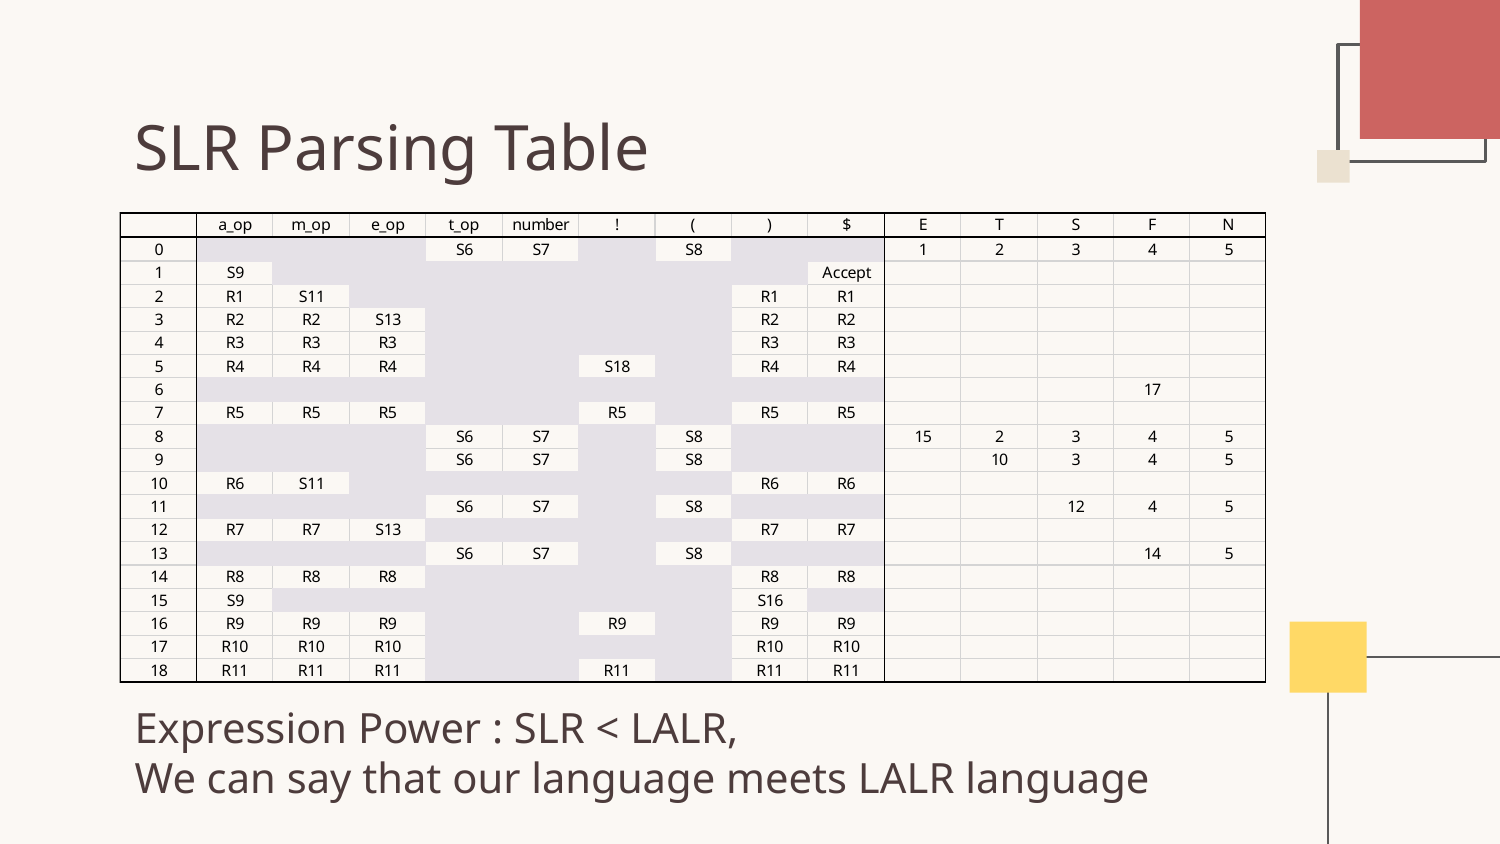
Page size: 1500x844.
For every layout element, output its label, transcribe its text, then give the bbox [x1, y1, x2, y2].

list Expression Power : SLR < LALR, We can say that our language meets LALR language [119, 686, 1287, 830]
picture [119, 212, 1268, 684]
title SLR Parsing Table [119, 98, 1500, 192]
